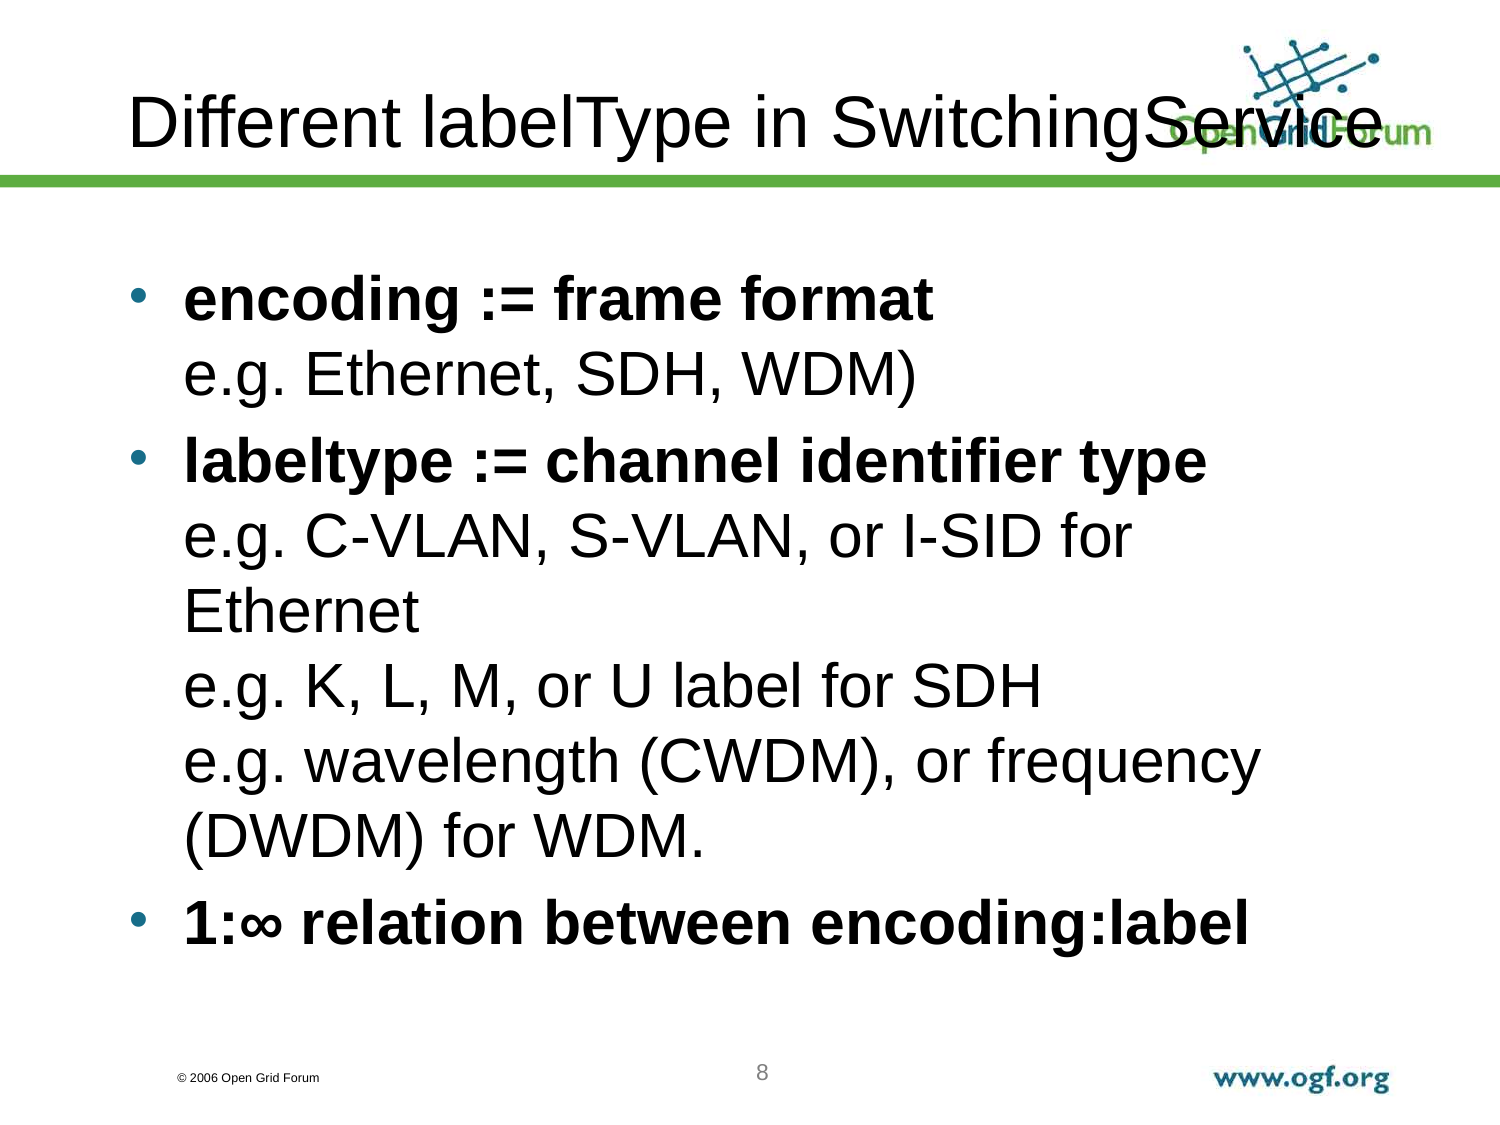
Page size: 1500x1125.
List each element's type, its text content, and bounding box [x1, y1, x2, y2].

picture [0, 0, 1500, 174]
picture [0, 188, 1500, 1125]
title Different labelType in SwitchingService [112, 24, 1448, 213]
footer 8 [324, 1049, 1201, 1125]
list encoding := frame format e.g. Ethernet, SDH, WDM) labeltype := channel identifier type e.g. C-VLAN, S-VLAN, or I-SID for Ethernet e.g. K, L, M, or U label for SDH e.g. wavelength (CWDM), or frequency (DWDM) for WDM. 1:∞ relation between encoding:label [112, 249, 1388, 926]
